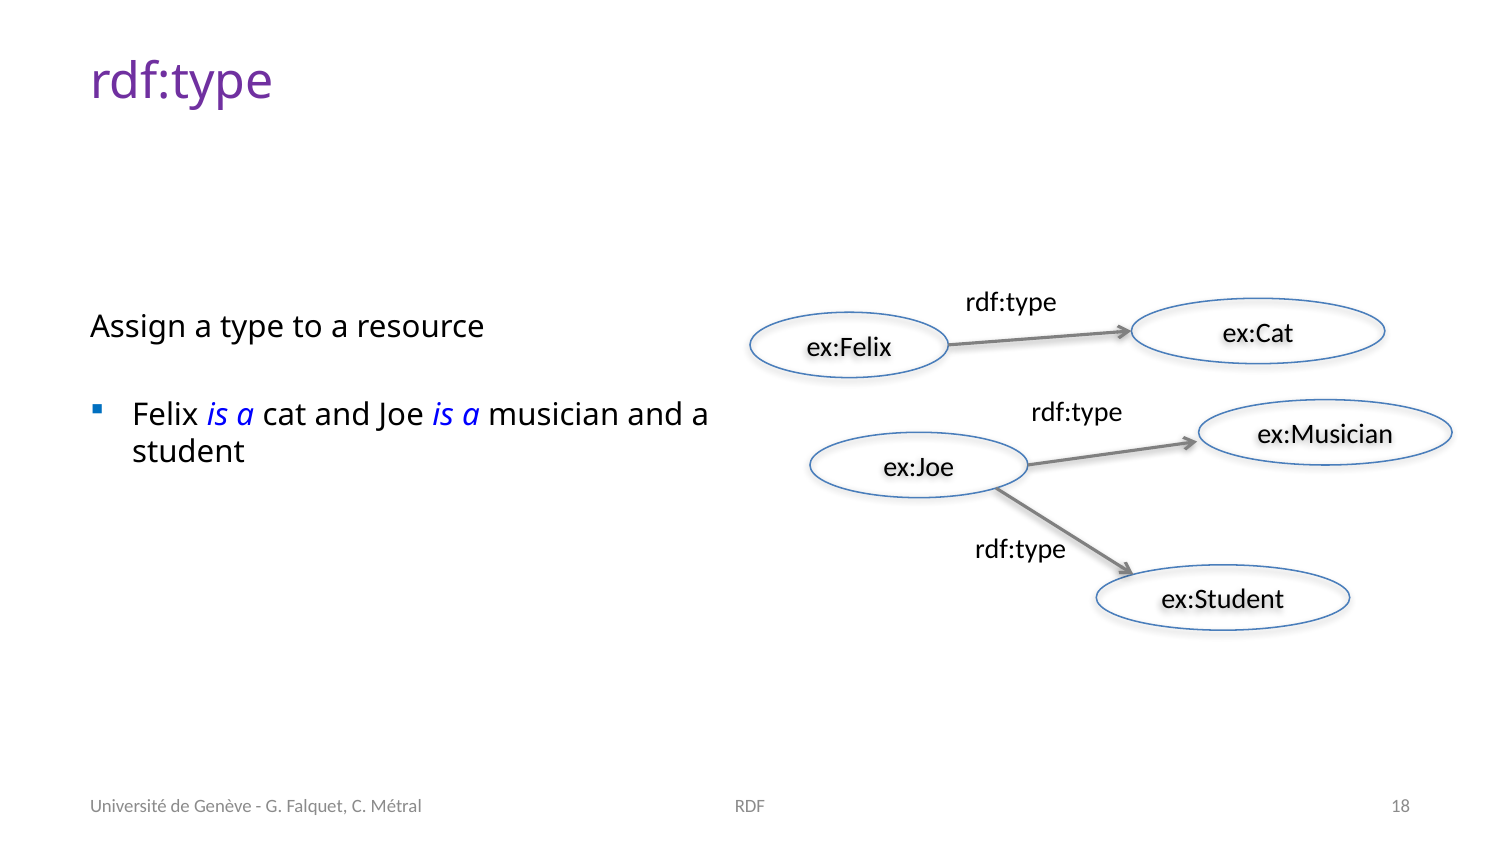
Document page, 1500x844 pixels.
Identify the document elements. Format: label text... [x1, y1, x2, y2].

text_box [995, 487, 1134, 575]
text_box ex:Joe [809, 431, 1026, 499]
text_box ex:Student [1095, 564, 1351, 631]
title rdf:type [75, 33, 1425, 124]
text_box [948, 330, 1132, 346]
slide_number 18 [1074, 782, 1425, 827]
text_box rdf:type [950, 275, 1072, 325]
footer RDF [512, 782, 988, 827]
text_box ex:Musician [1197, 398, 1453, 466]
list Assign a type to a resource Felix is a cat and Joe is a musician and a student [75, 153, 750, 754]
slide_number Université de Genève - G. Falquet, C. Métral [75, 782, 512, 827]
text_box rdf:type [1016, 386, 1138, 435]
text_box ex:Cat [1131, 297, 1386, 365]
text_box ex:Felix [749, 311, 947, 379]
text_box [1027, 441, 1198, 466]
text_box rdf:type [960, 523, 990, 572]
